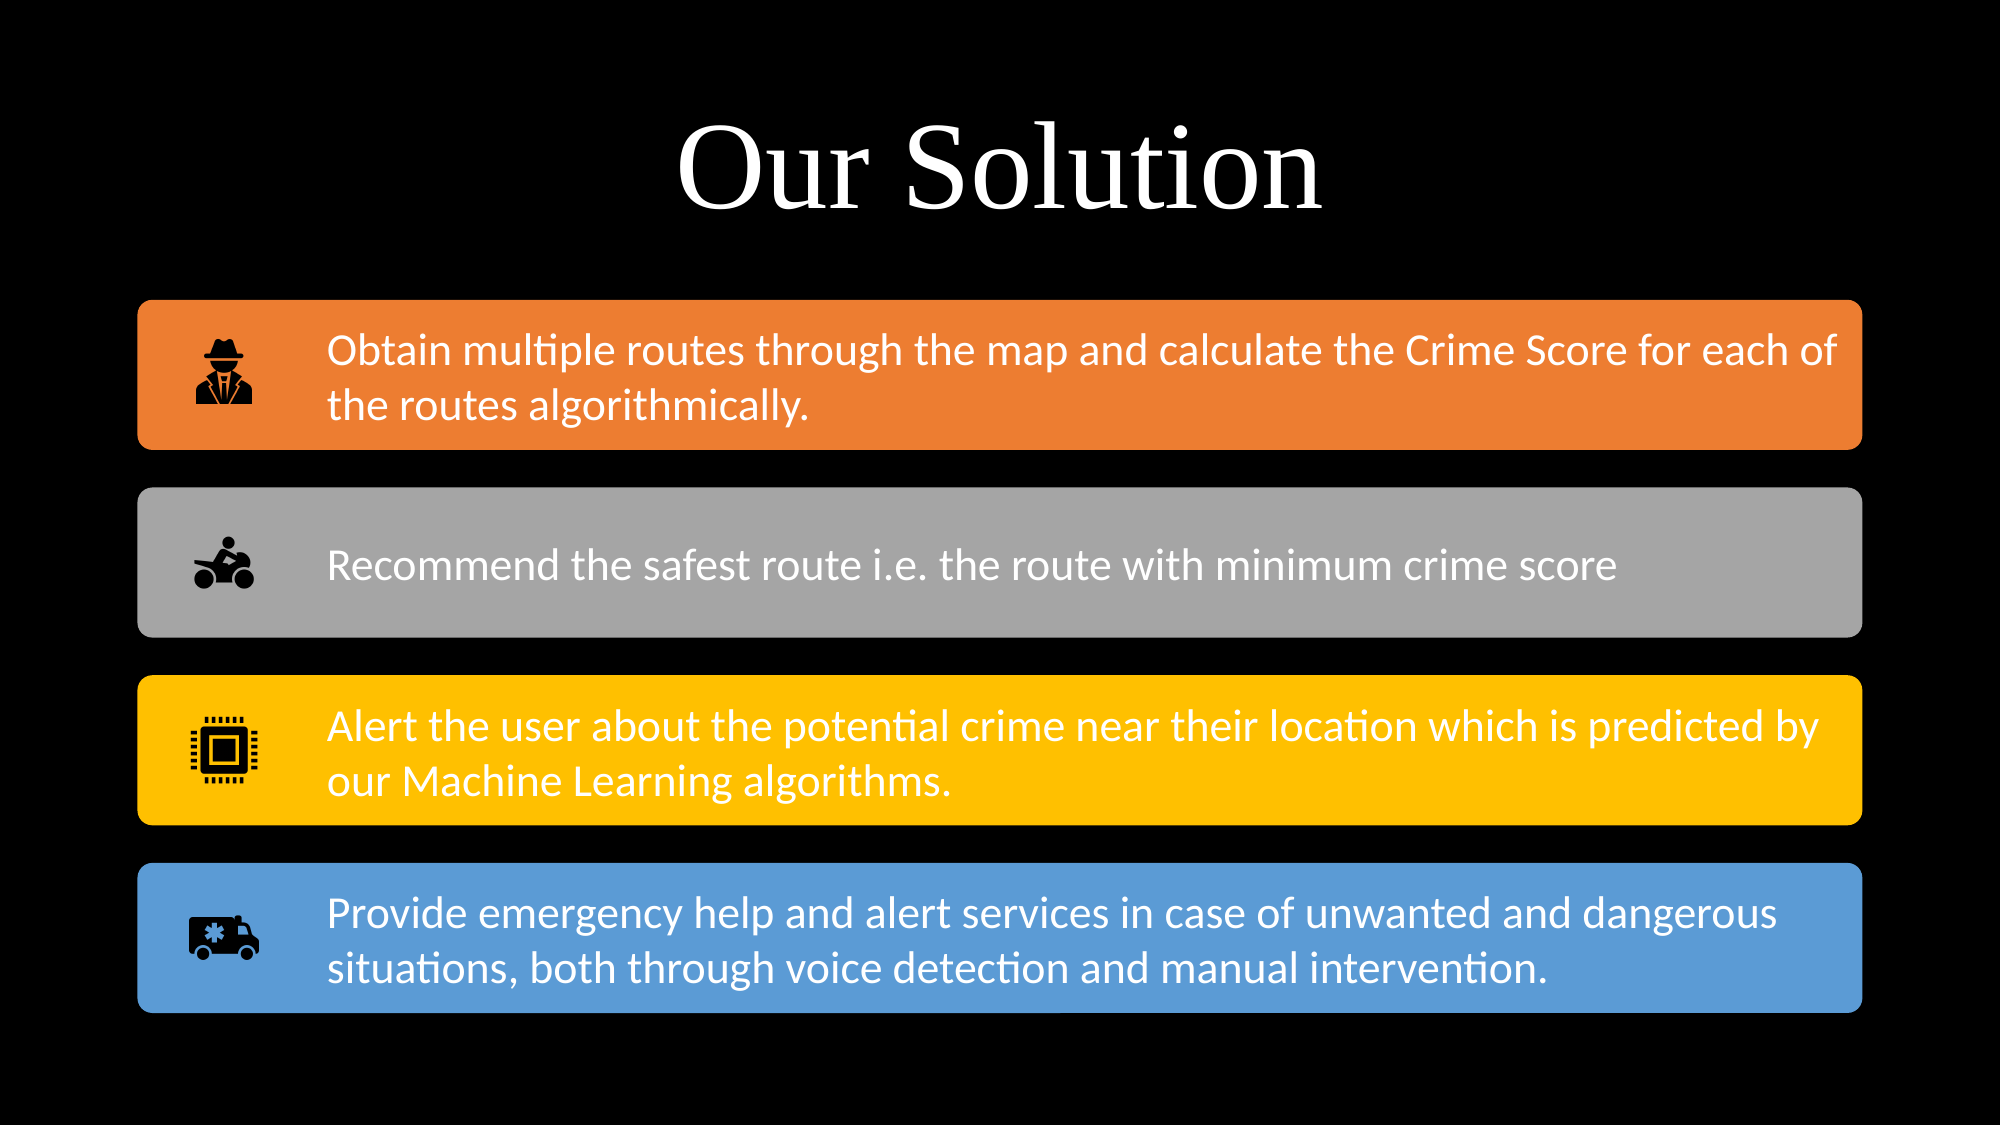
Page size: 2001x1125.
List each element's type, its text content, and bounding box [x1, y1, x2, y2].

title Our Solution [137, 59, 1863, 278]
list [137, 299, 1863, 1014]
